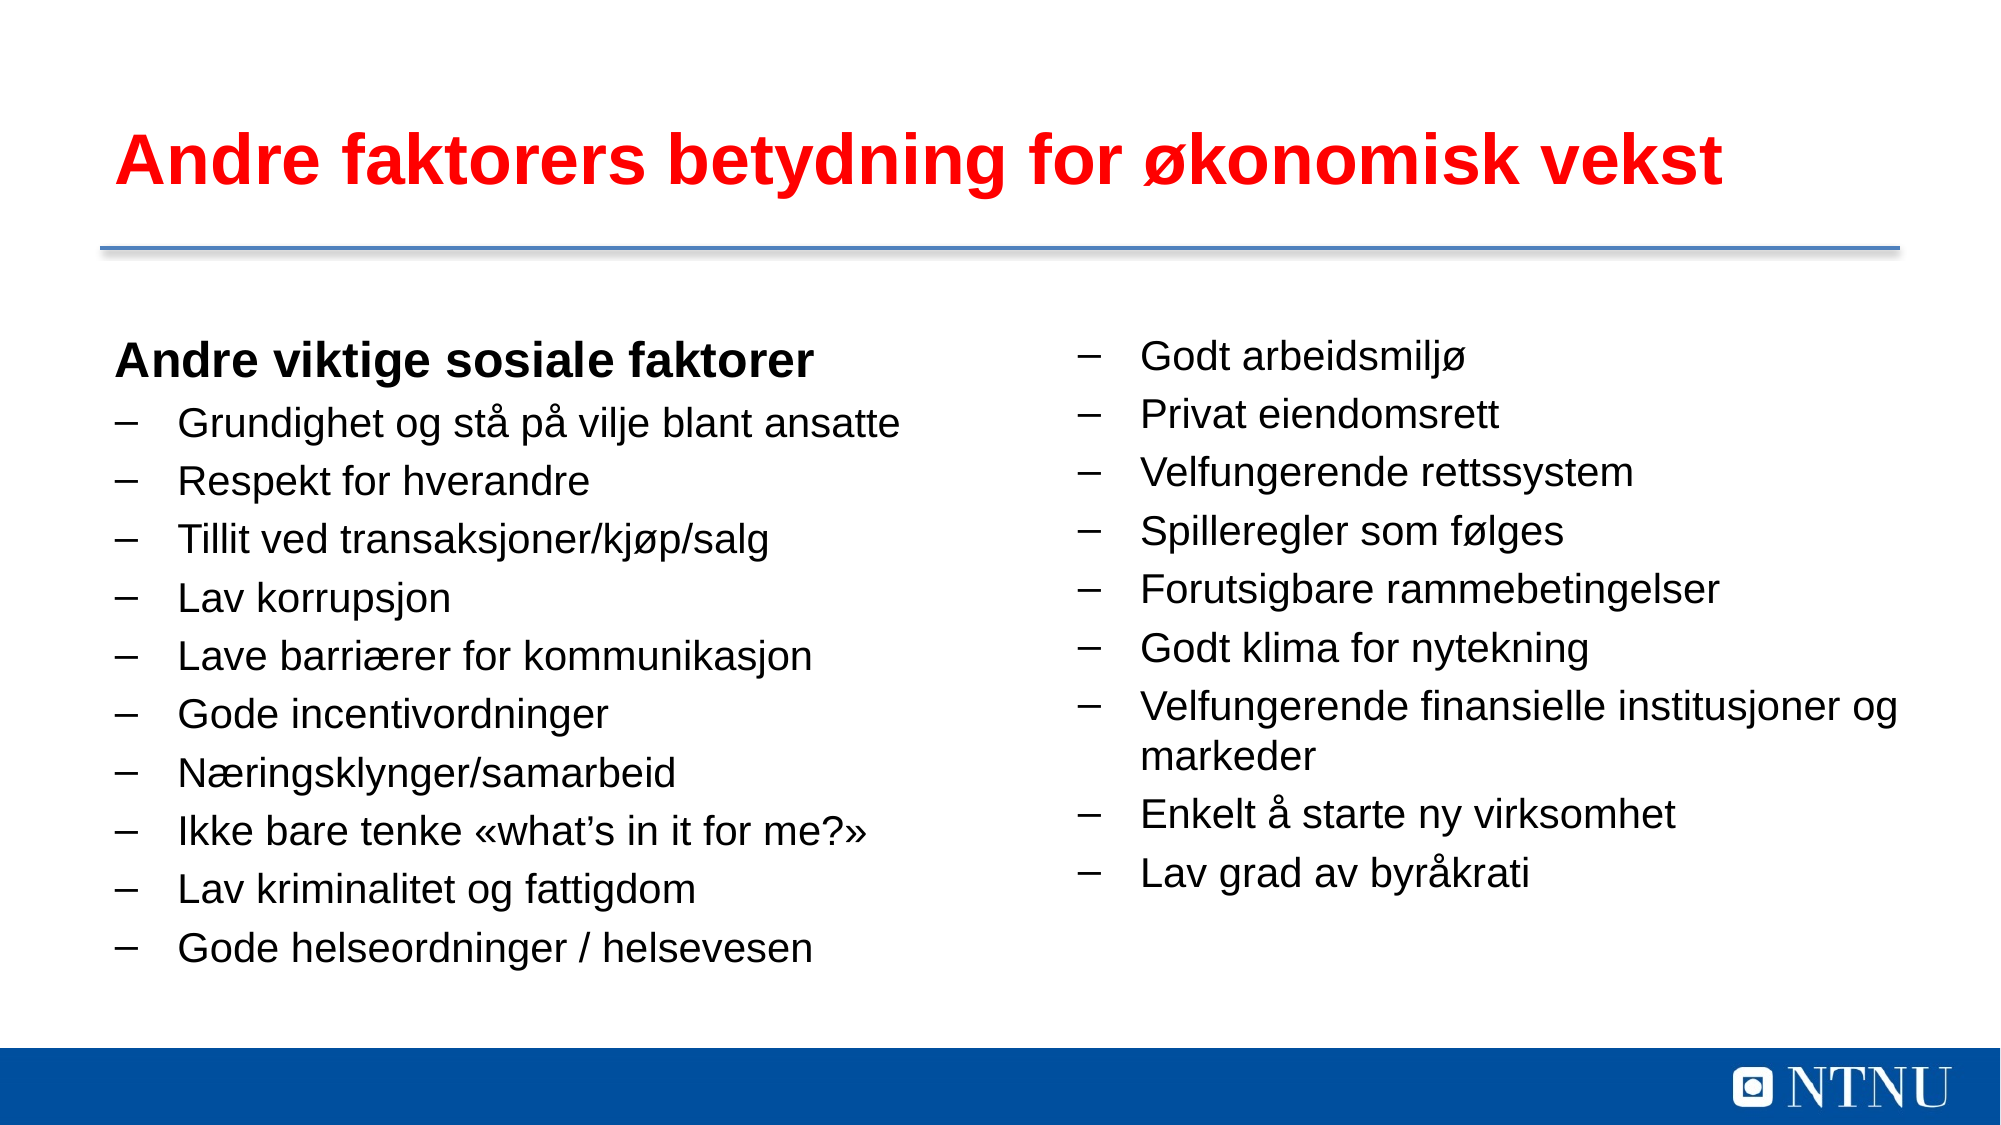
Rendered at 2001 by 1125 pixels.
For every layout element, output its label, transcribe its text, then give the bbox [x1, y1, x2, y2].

title Andre faktorers betydning for økonomisk vekst [99, 19, 2000, 207]
list Andre viktige sosiale faktorer Grundighet og stå på vilje blant ansatte Respekt for hverandre Tillit ved transaksjoner/kjøp/salg Lav korrupsjon Lave barriærer for kommunikasjon Gode incentivordninger Næringsklynger/samarbeid Ikke bare tenke «what’s in it for me?» Lav kriminalitet og fattigdom Gode helseordninger / helsevesen [0, 90, 962, 833]
text_box Godt arbeidsmiljø Privat eiendomsrett Velfungerende rettssystem Spilleregler som følges Forutsigbare rammebetingelser Godt klima for nytekning Velfungerende finansielle institusjoner og markeder Enkelt å starte ny virksomhet Lav grad av byråkrati [962, 112, 2000, 856]
picture [0, 1048, 2001, 1125]
